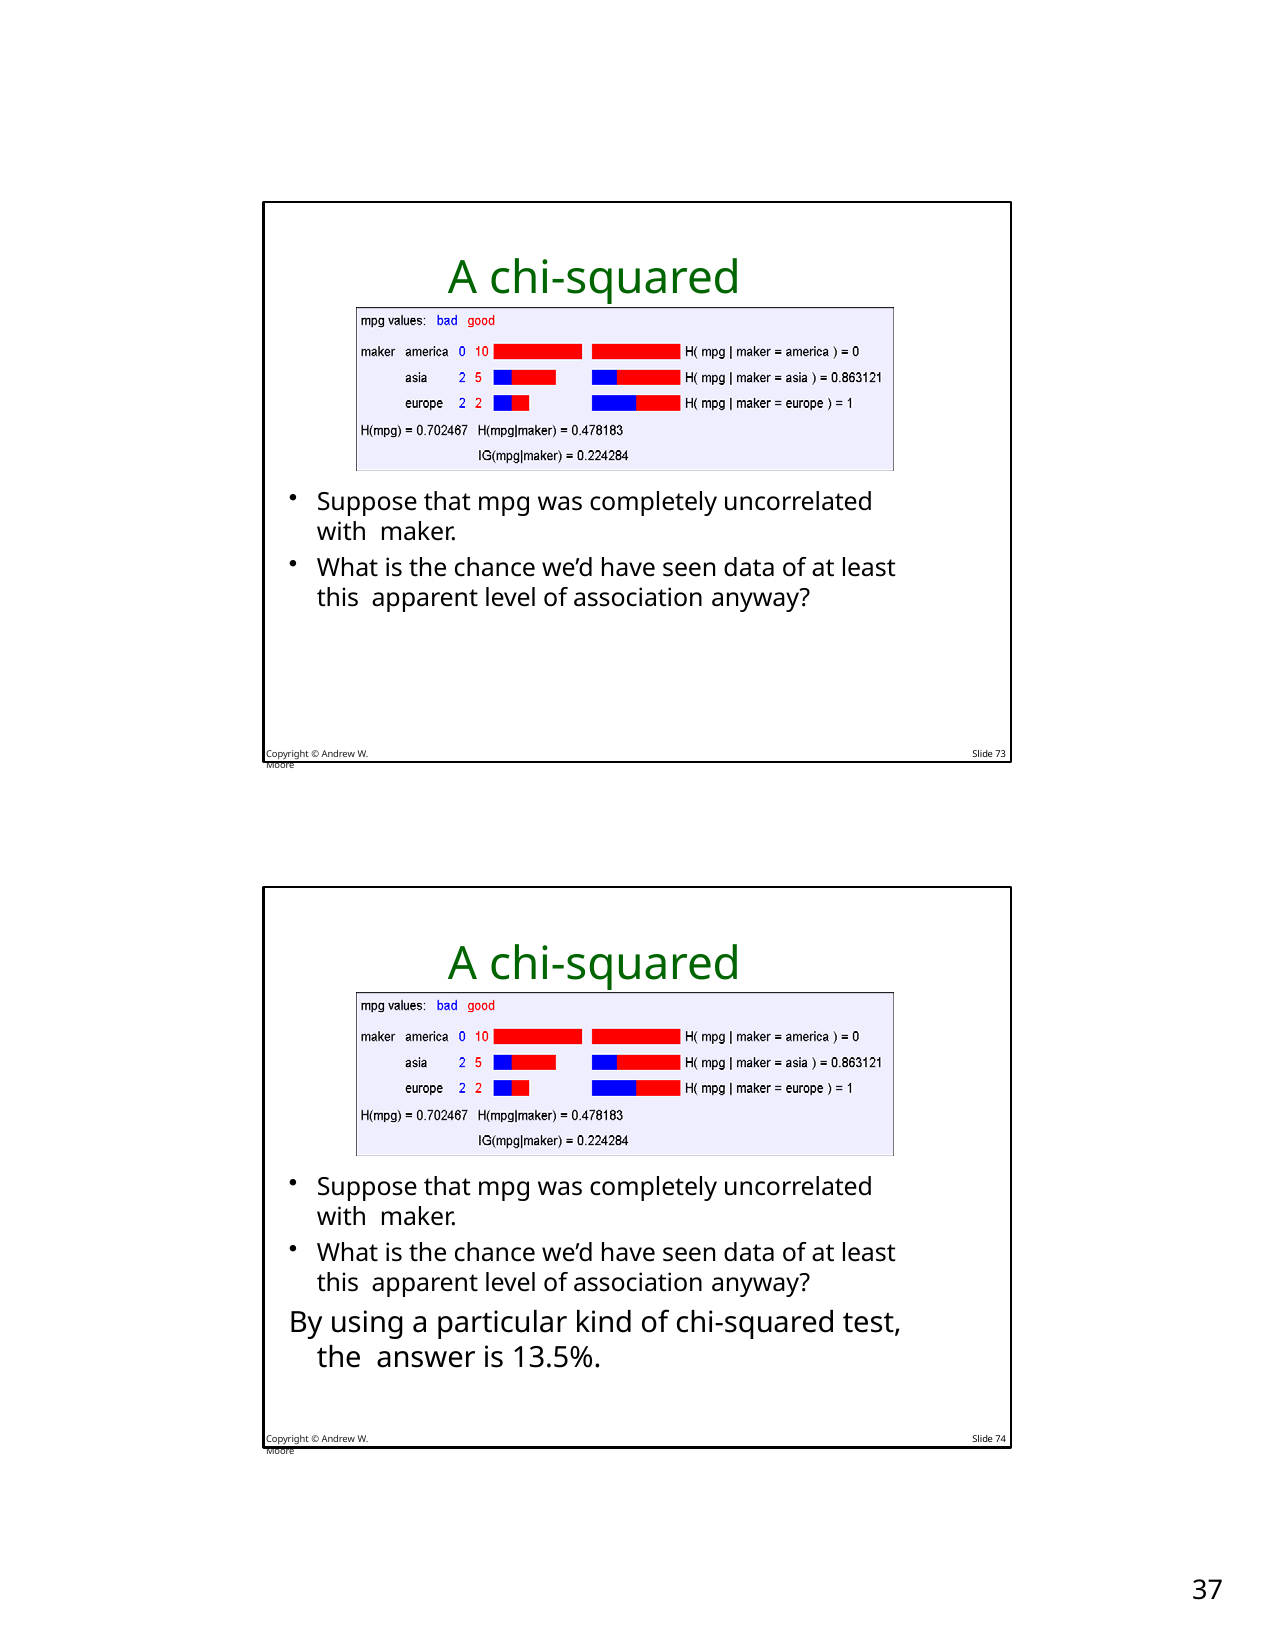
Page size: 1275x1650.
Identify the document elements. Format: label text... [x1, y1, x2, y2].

text_box Copyright © Andrew W. Moore [266, 1448, 397, 1457]
text_box [263, 887, 1012, 1448]
slide_number 25 [1187, 1570, 1226, 1650]
text_box Copyright © Andrew W. Moore [266, 763, 397, 771]
text_box [263, 201, 1012, 763]
